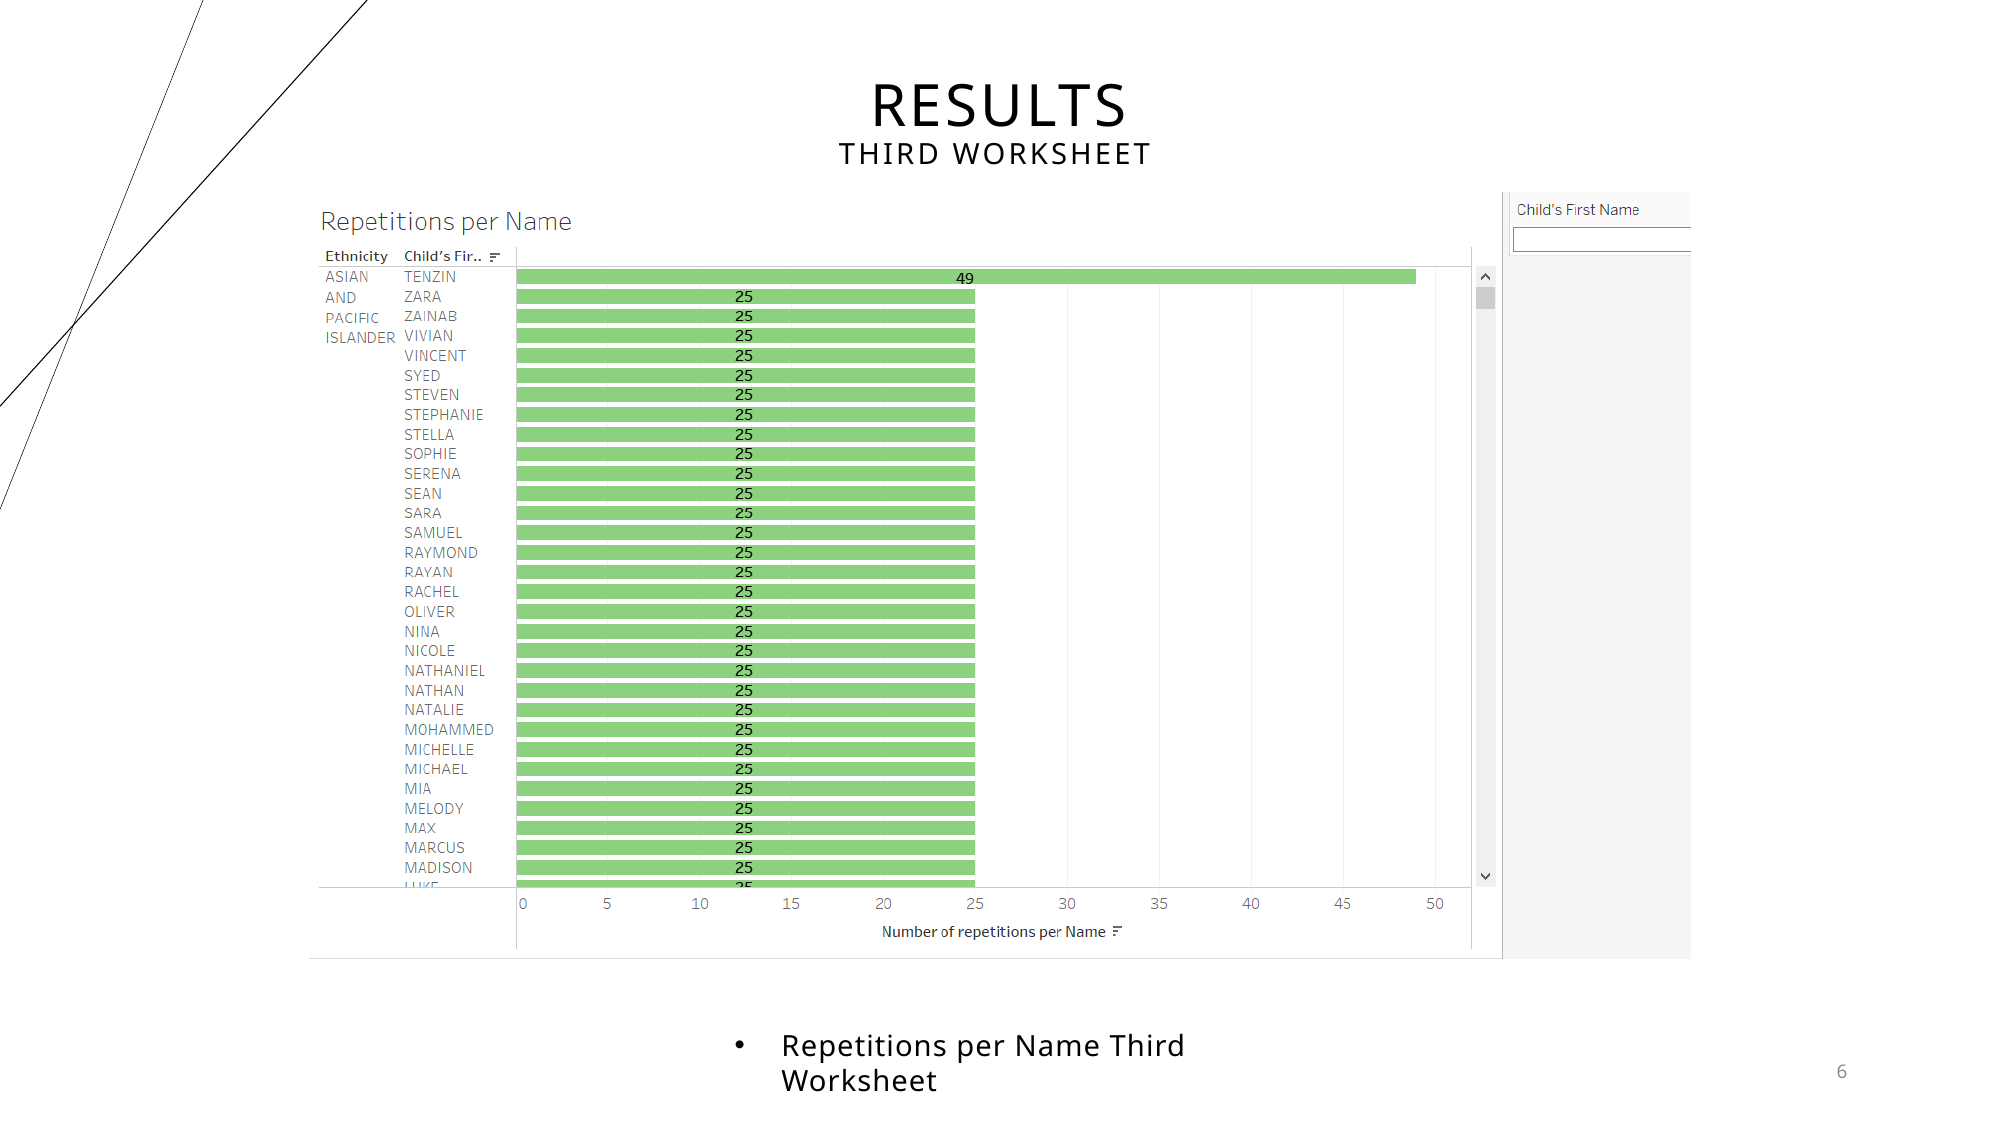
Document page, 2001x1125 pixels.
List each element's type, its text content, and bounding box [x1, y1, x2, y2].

slide_number 6 [1412, 1042, 1863, 1103]
picture [309, 192, 1691, 959]
list Repetitions per Name Third Worksheet [719, 1019, 1330, 1125]
title Results Third Worksheet [309, 14, 1691, 192]
